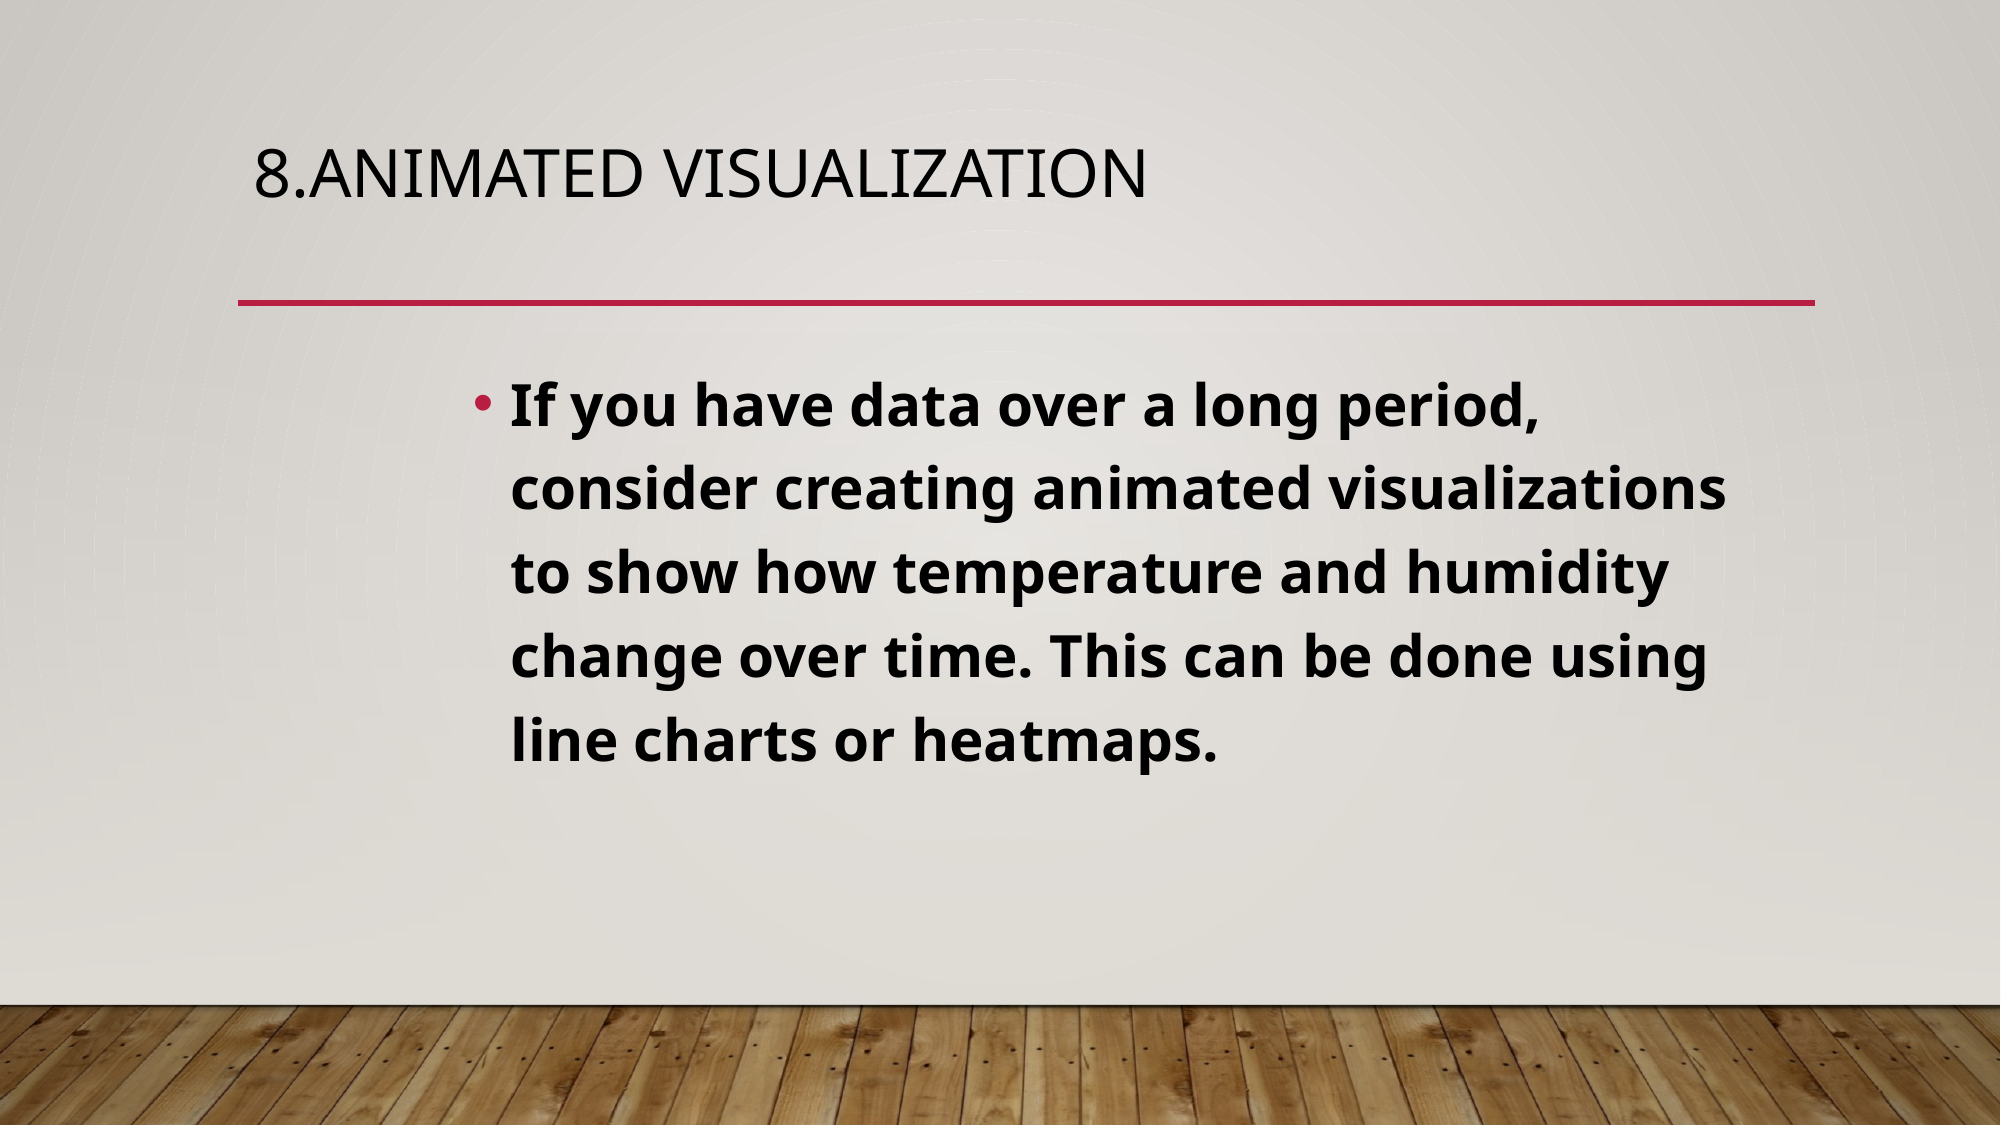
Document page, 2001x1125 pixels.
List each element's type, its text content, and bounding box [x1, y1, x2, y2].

picture [0, 1005, 2000, 1125]
list If you have data over a long period, consider creating animated visualizations to show how temperature and humidity change over time. This can be done using line charts or heatmaps. [457, 346, 1814, 860]
title 8.Animated visualization [238, 131, 1814, 305]
